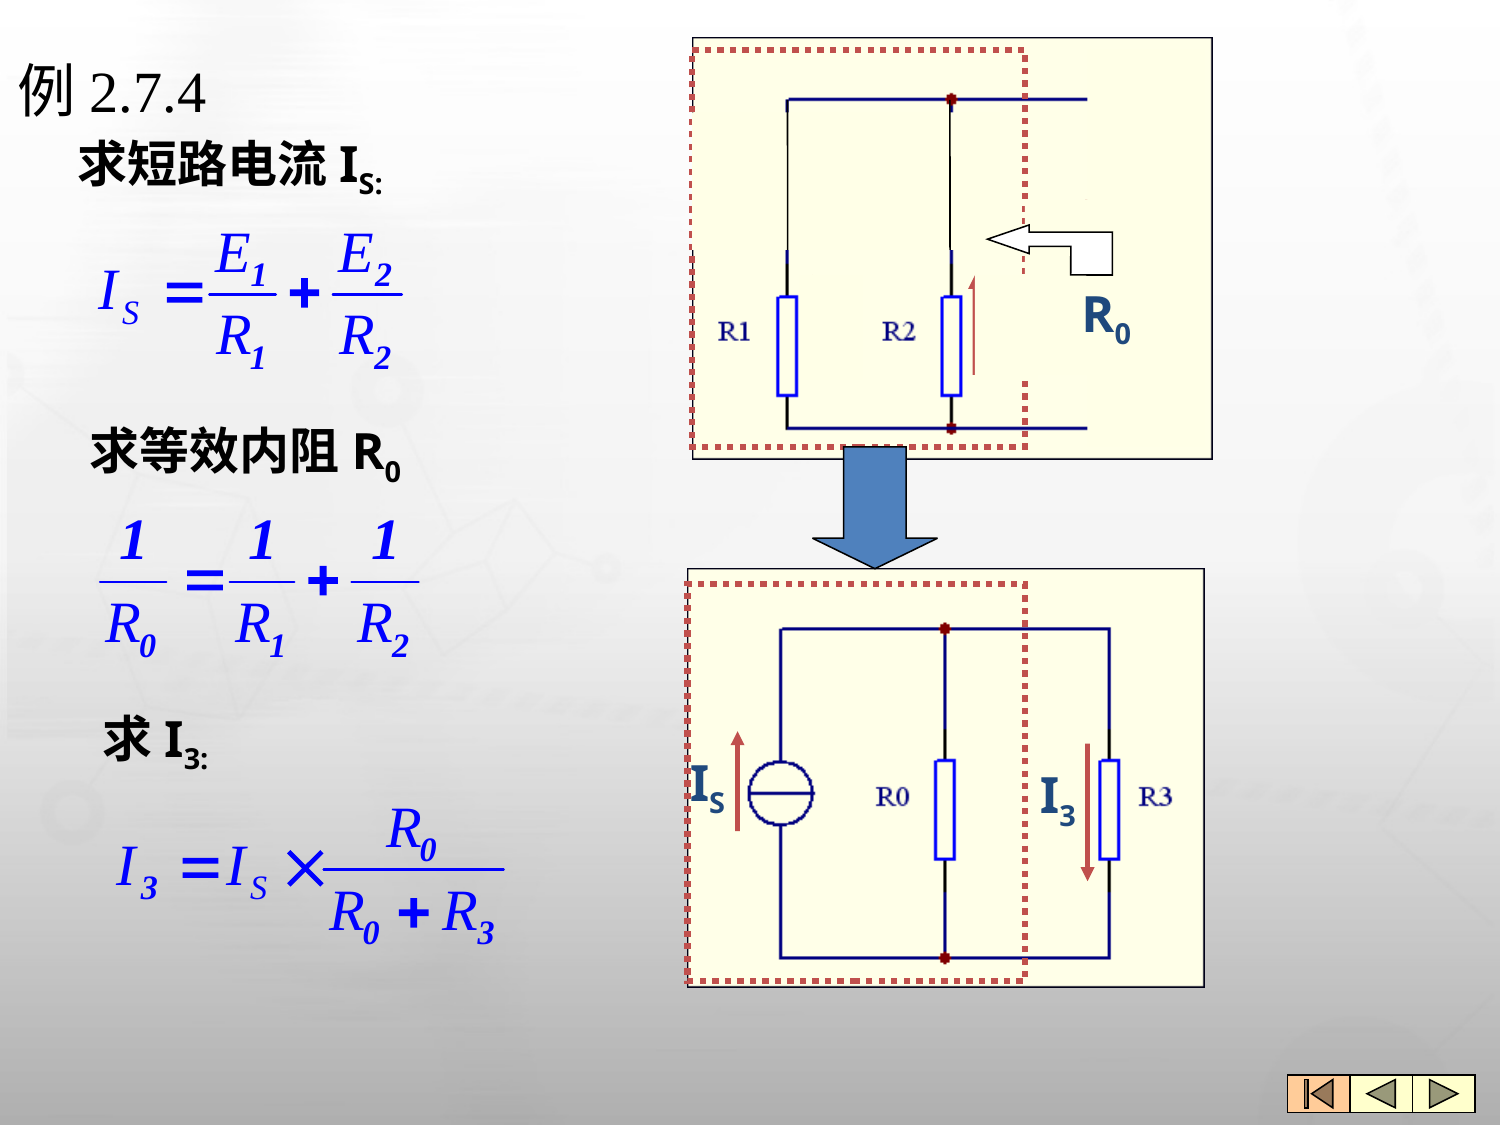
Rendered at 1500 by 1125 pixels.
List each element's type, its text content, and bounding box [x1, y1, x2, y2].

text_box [691, 49, 1206, 448]
text_box [1413, 1074, 1475, 1113]
text_box 求I3: [87, 699, 475, 783]
text_box [1350, 1074, 1413, 1113]
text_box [1024, 743, 1126, 882]
text_box [812, 471, 938, 568]
picture [0, 0, 1500, 1125]
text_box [89, 499, 426, 668]
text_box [986, 224, 1163, 351]
title 例2.7.4 [2, 37, 463, 150]
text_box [674, 730, 776, 832]
text_box 求短路电流IS: [62, 124, 450, 208]
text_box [105, 786, 513, 956]
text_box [86, 211, 413, 381]
text_box [1287, 1074, 1350, 1113]
text_box 求等效内阻R0 [74, 412, 463, 496]
